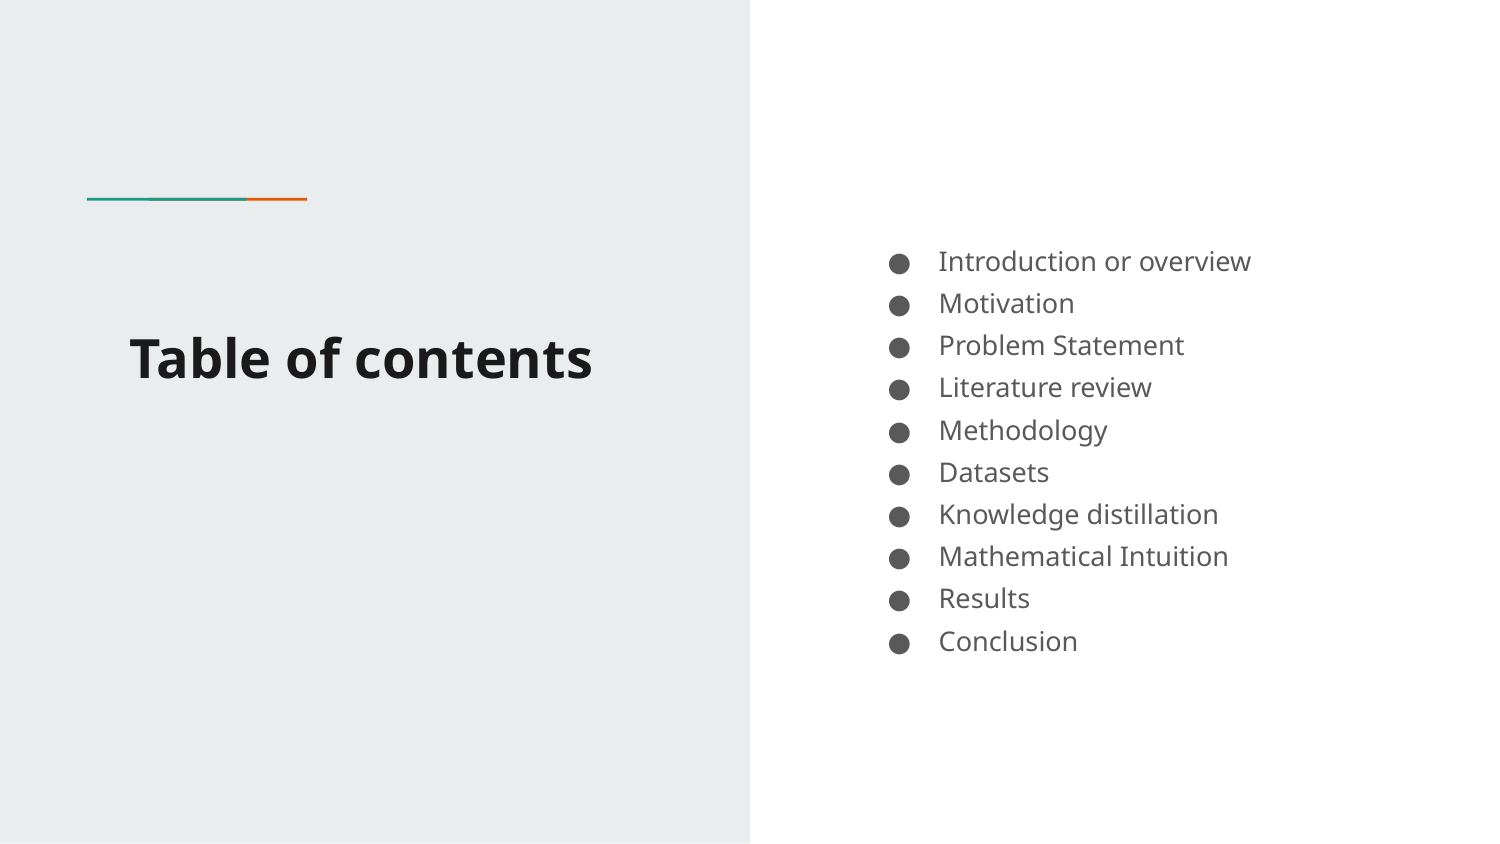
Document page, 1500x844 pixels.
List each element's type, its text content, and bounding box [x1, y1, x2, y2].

title Table of contents [114, 305, 657, 582]
list Introduction or overview Motivation Problem Statement Literature review Methodology Datasets Knowledge distillation Mathematical Intuition Results Conclusion [848, 221, 1403, 719]
